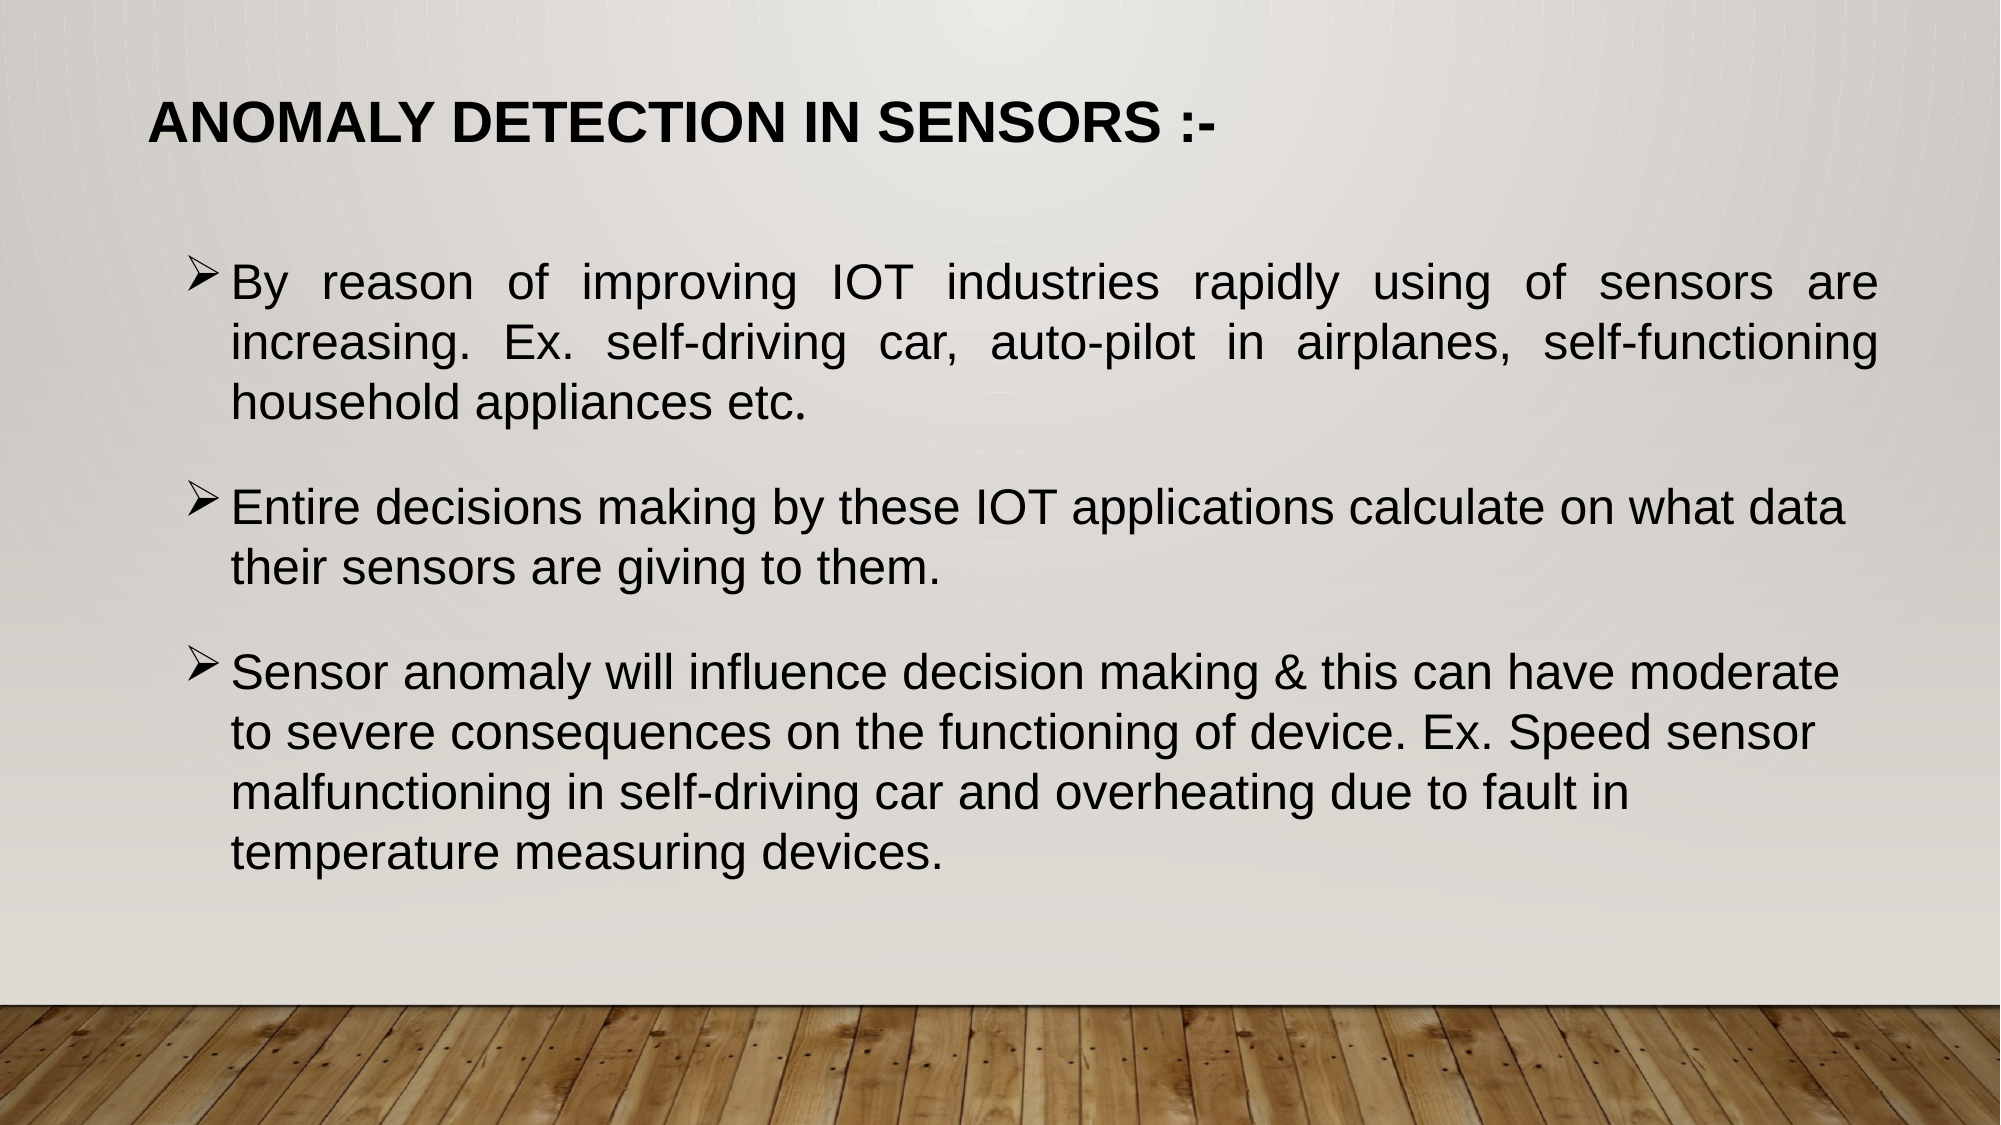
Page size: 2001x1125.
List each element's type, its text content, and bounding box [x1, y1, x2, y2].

picture [0, 1005, 2000, 1125]
text_box ANOMALY DETECTION IN SENSORS :- [132, 77, 1280, 162]
text_box By reason of improving IOT industries rapidly using of sensors are increasing. Ex. self-driving car, auto-pilot in airplanes, self-functioning household appliances etc. Entire decisions making by these IOT applications calculate on what data their sensors are giving to them. Sensor anomaly will influence decision making & this can have moderate to severe consequences on the functioning of device. Ex. Speed sensor malfunctioning in self-driving car and overheating due to fault in temperature measuring devices. [168, 241, 1895, 932]
